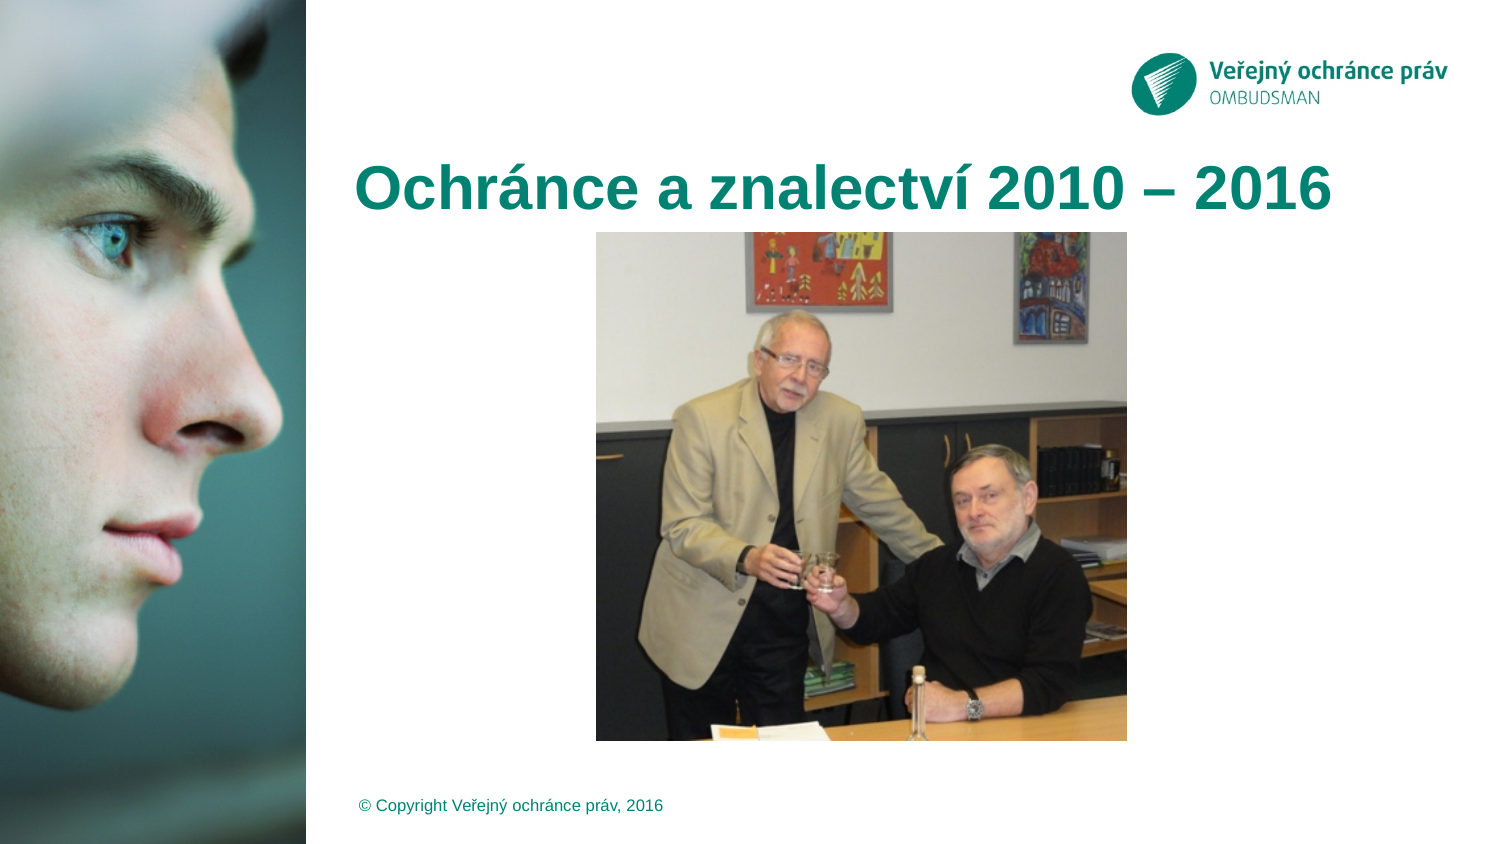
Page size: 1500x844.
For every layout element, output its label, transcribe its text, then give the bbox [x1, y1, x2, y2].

title Ochránce a znalectví 2010 – 2016 [354, 114, 1372, 256]
footer © Copyright Veřejný ochránce práv, 2016 [354, 782, 982, 827]
picture [0, 0, 1500, 844]
